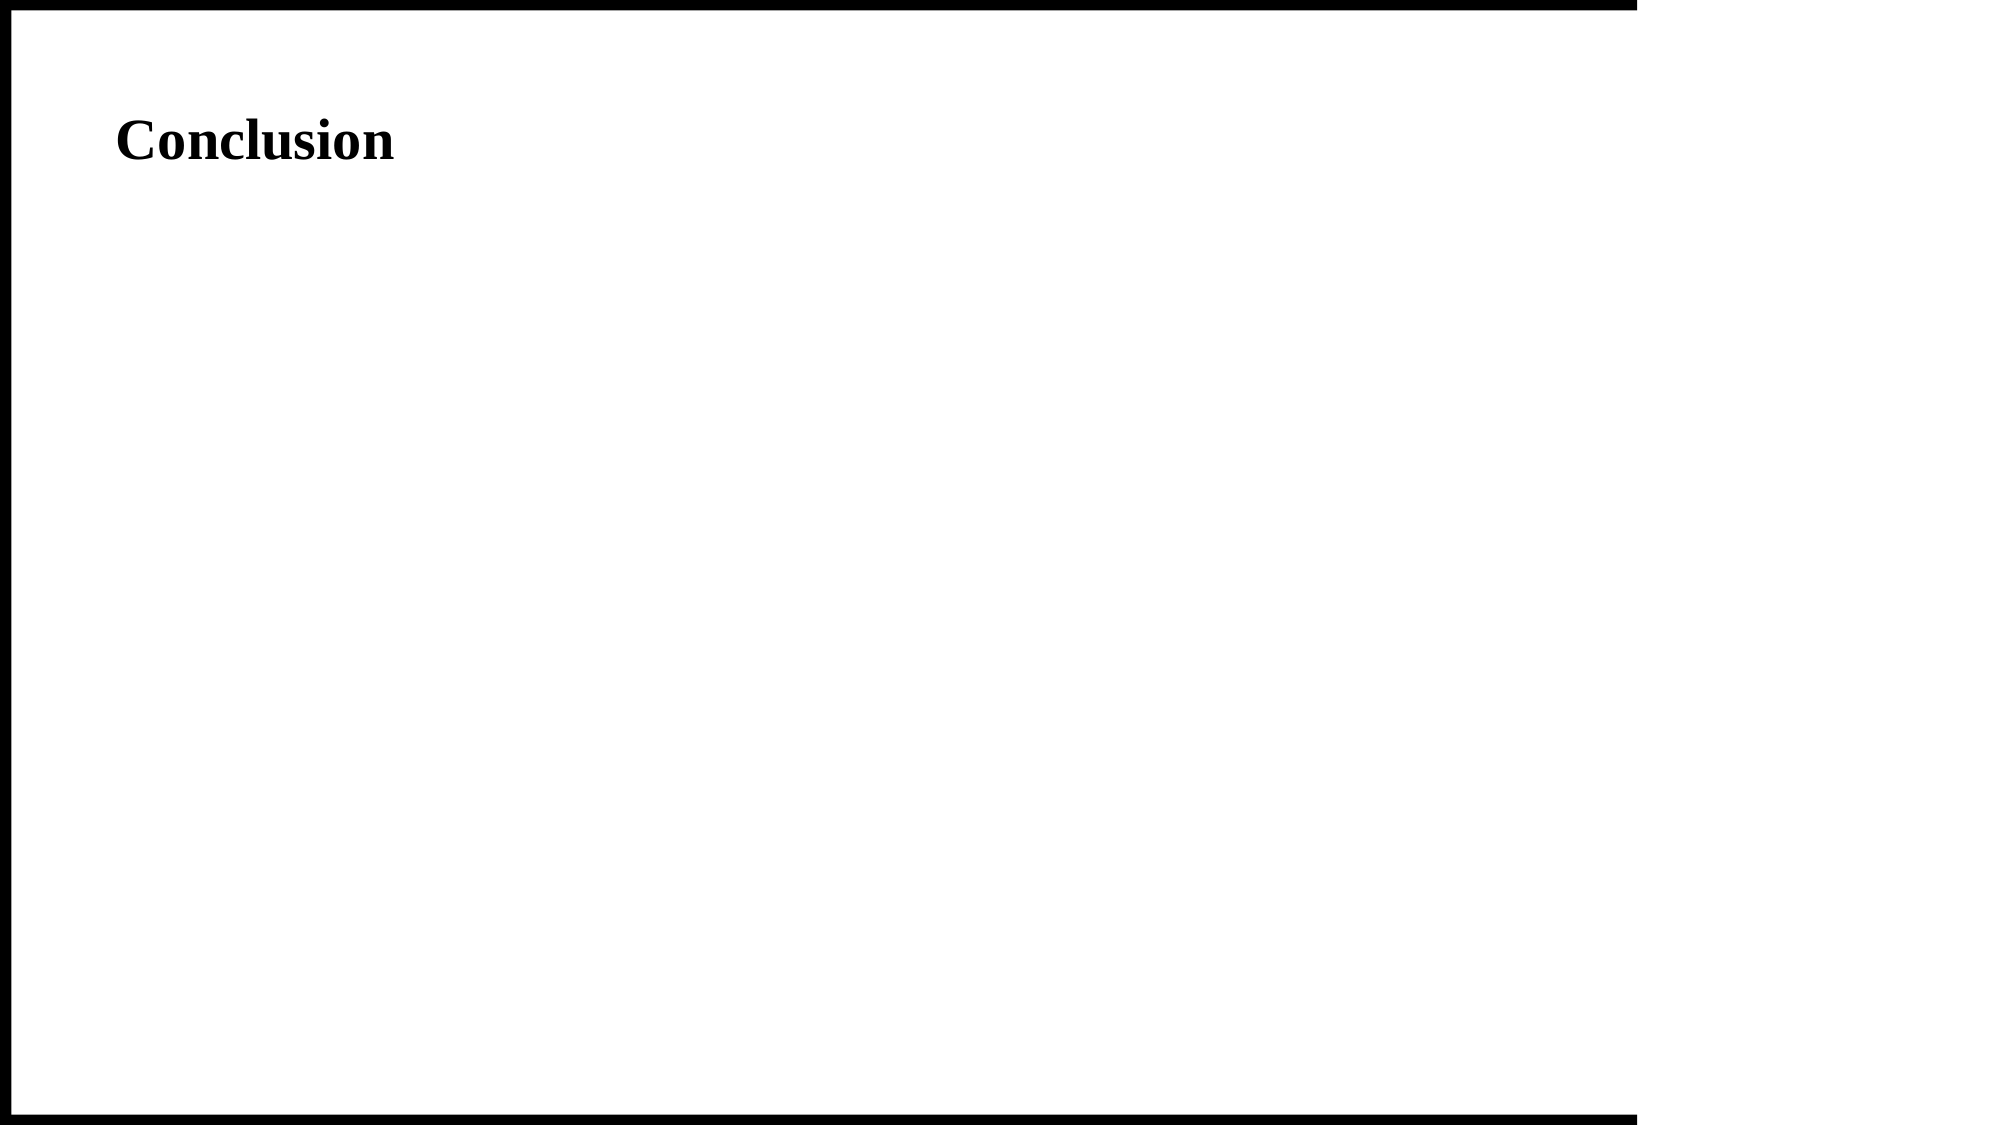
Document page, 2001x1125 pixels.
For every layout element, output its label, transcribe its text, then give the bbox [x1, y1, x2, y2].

text_box Conclusion [101, 93, 1907, 179]
